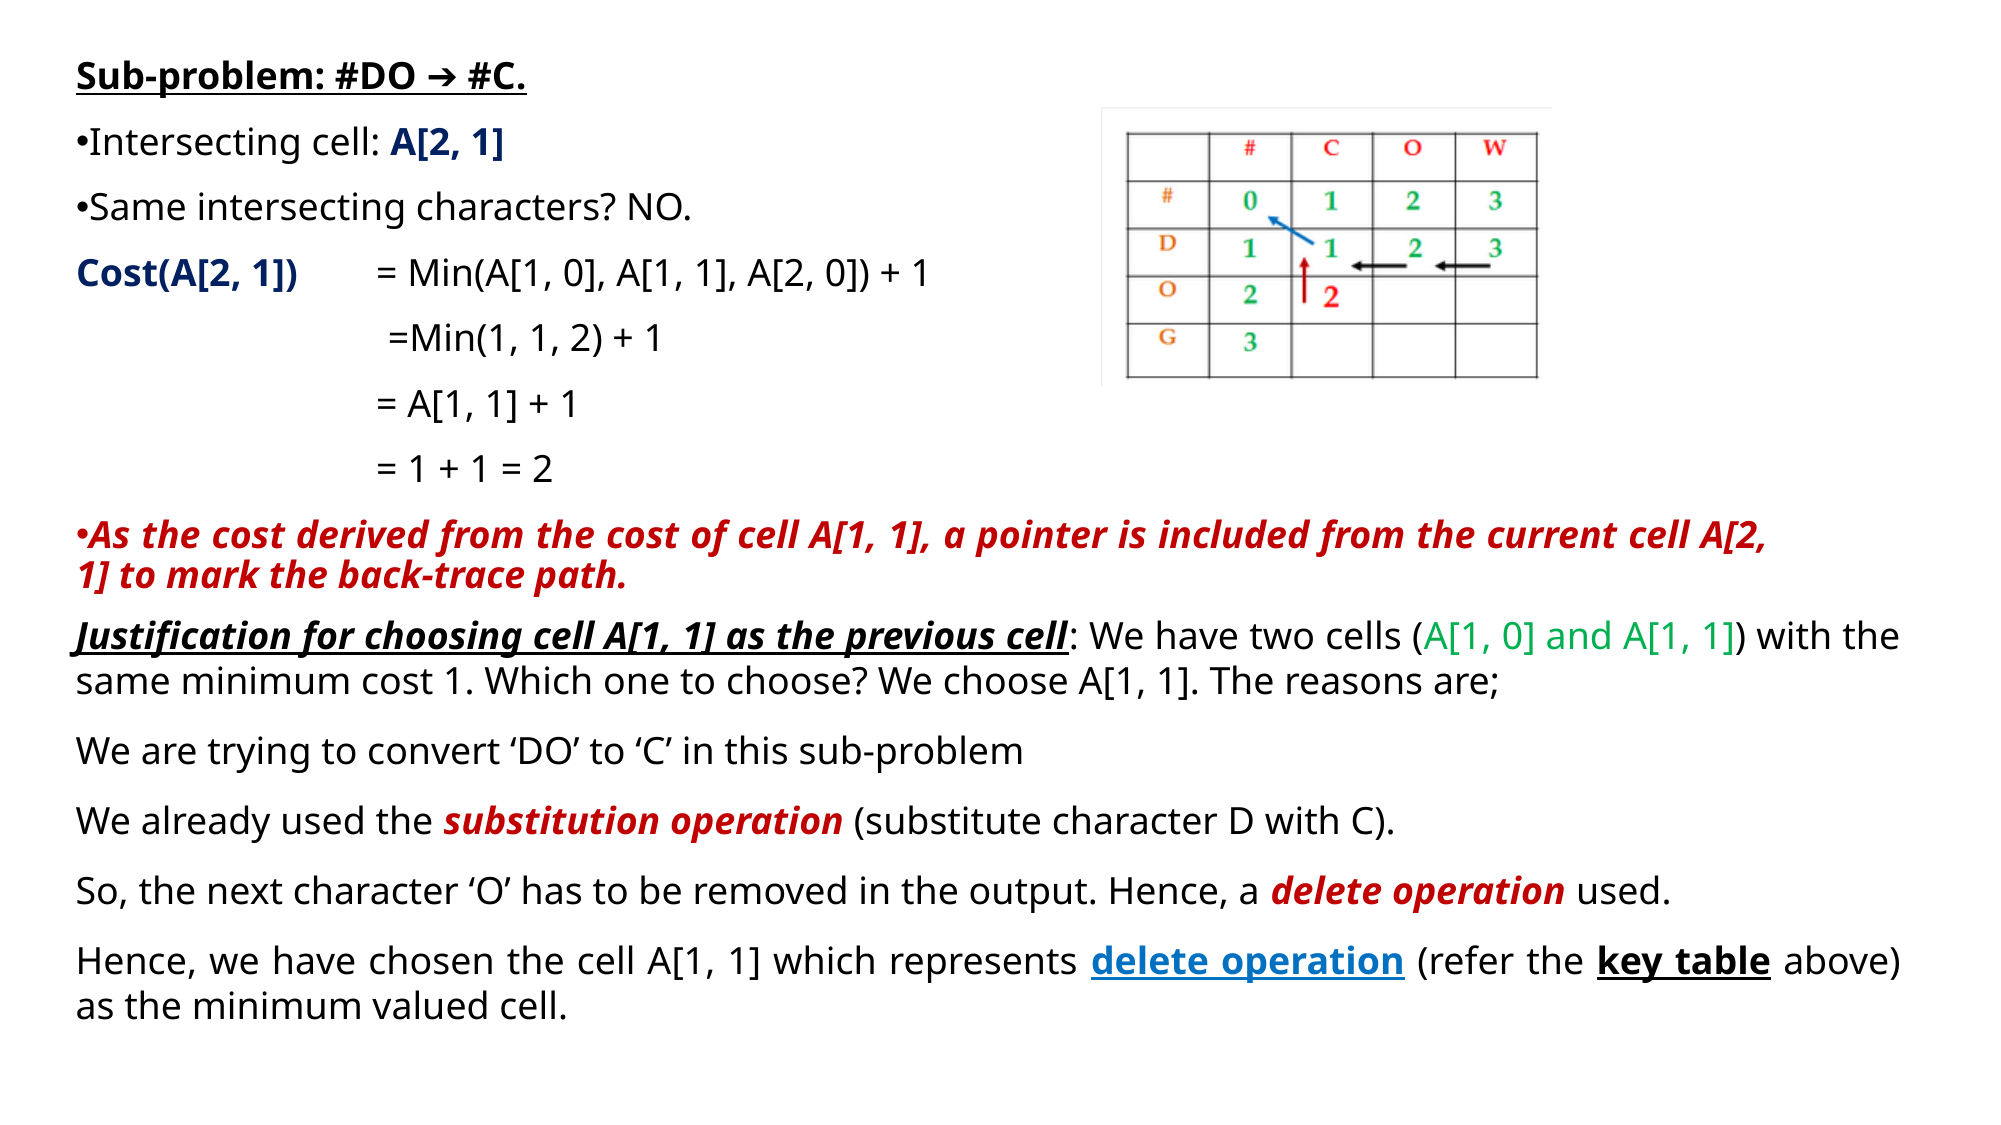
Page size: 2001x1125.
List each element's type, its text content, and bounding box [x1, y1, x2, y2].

text_box Justification for choosing cell A[1, 1] as the previous cell: We have two cells (A[1, 0] and A[1, 1]) with the same minimum cost 1. Which one to choose? We choose A[1, 1]. The reasons are; We are trying to convert ‘DO’ to ‘C’ in this sub-problem We already used the substitution operation (substitute character D with C). So, the next character ‘O’ has to be removed in the output. Hence, a delete operation used. Hence, we have chosen the cell A[1, 1] which represents delete operation (refer the key table above) as the minimum valued cell. [60, 604, 1916, 1035]
picture [1101, 107, 1552, 386]
list Sub-problem: #DO ➔ #C. Intersecting cell: A[2, 1] Same intersecting characters? NO. Cost(A[2, 1]) = Min(A[1, 0], A[1, 1], A[2, 0]) + 1 =Min(1, 1, 2) + 1 = A[1, 1] + 1 = 1 + 1 = 2 As the cost derived from the cost of cell A[1, 1], a pointer is included from the current cell A[2, 1] to mark the back-trace path. [61, 49, 1786, 604]
